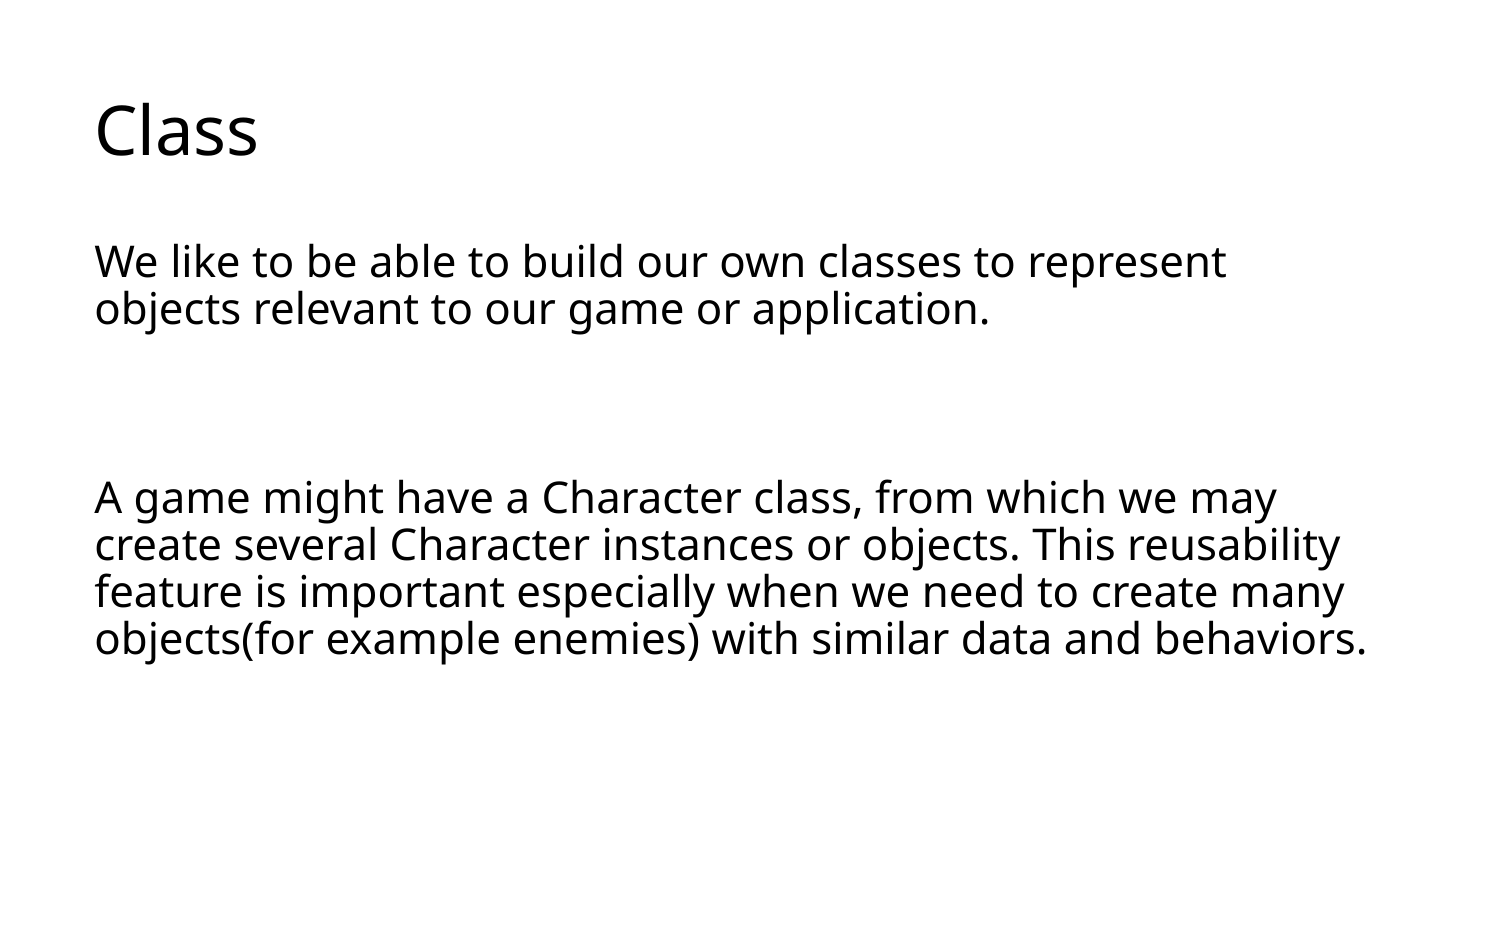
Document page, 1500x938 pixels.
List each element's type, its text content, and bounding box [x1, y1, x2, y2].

title Class [79, 76, 1237, 163]
list We like to be able to build our own classes to represent objects relevant to our game or application. A game might have a Character class, from which we may create several Character instances or objects. This reusability feature is important especially when we need to create many objects(for example enemies) with similar data and behaviors. [79, 163, 1401, 887]
